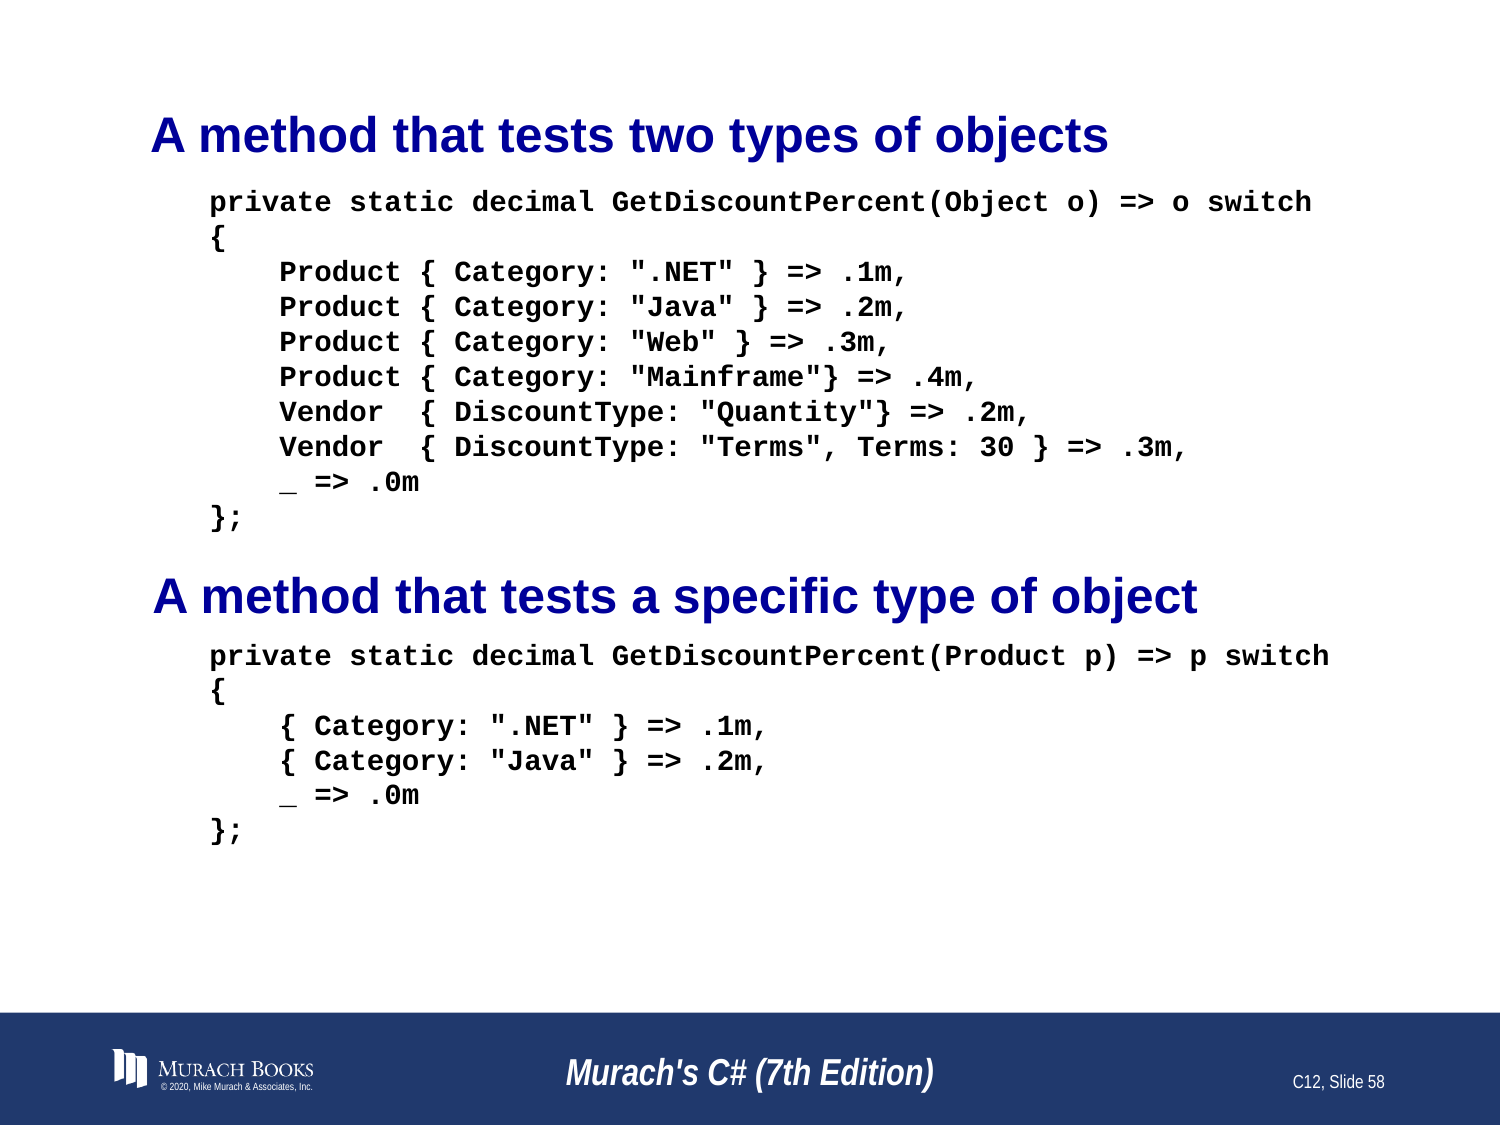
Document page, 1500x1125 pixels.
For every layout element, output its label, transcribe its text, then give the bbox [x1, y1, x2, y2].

slide_number C12, Slide 58 [1087, 1025, 1400, 1100]
title A method that tests two types of objects [150, 102, 1350, 164]
slide_number Murach's C# (7th Edition) [463, 1025, 1050, 1100]
footer © 2020, Mike Murach & Associates, Inc. [12, 1025, 463, 1100]
list private static decimal GetDiscountPercent(Object o) => o switch { Product { Category: ".NET" } => .1m, Product { Category: "Java" } => .2m, Product { Category: "Web" } => .3m, Product { Category: "Mainframe"} => .4m, Vendor { DiscountType: "Quantity"} => .2m, Vendor { DiscountType: "Terms", Terms: 30 } => .3m, _ => .0m }; A method that tests a specific type of object private static decimal GetDiscountPercent(Product p) => p switch { { Category: ".NET" } => .1m, { Category: "Java" } => .2m, _ => .0m }; [137, 174, 1350, 975]
